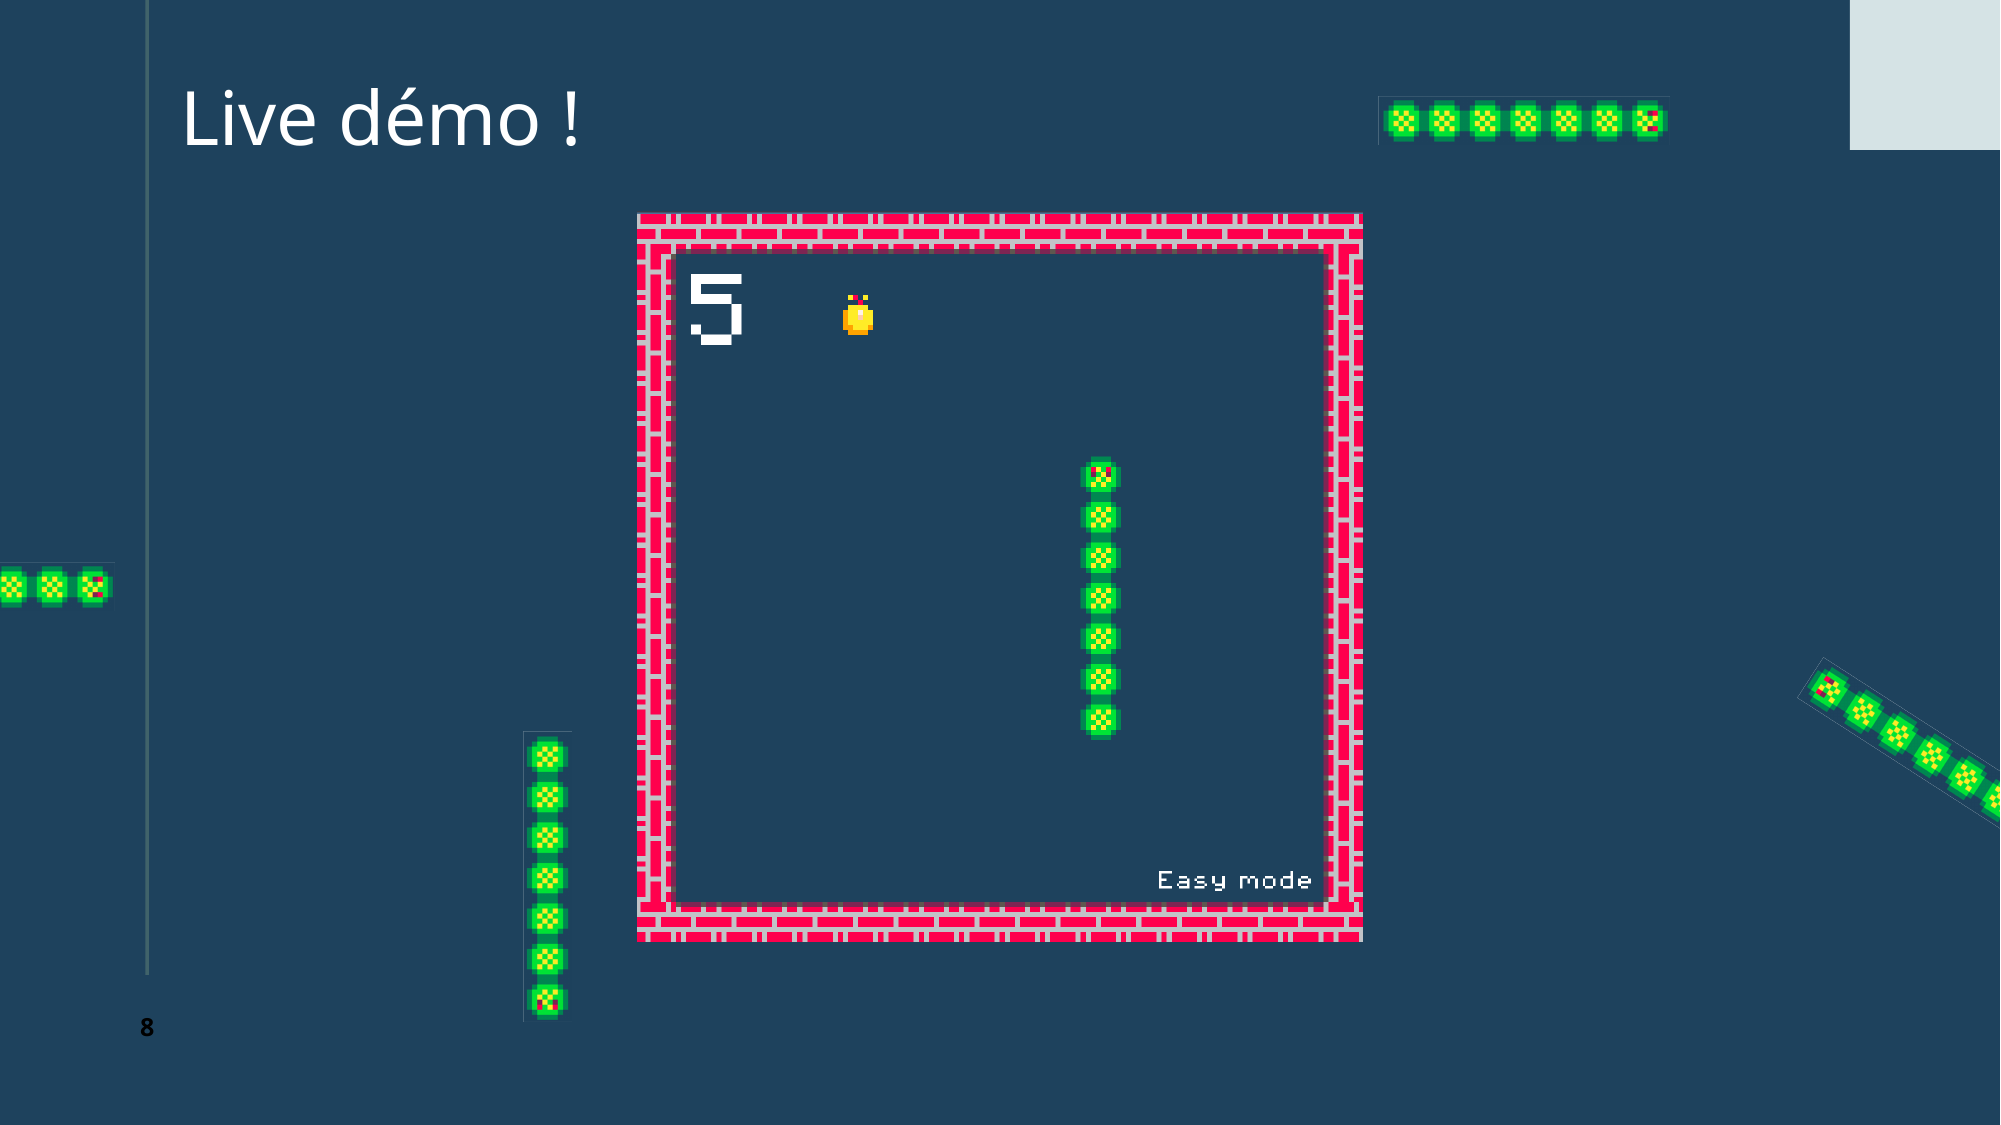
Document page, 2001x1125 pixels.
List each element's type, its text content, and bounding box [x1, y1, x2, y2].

picture [1798, 611, 2000, 903]
title Live démo ! [180, 63, 1140, 179]
picture [523, 731, 572, 1022]
picture [637, 211, 1363, 943]
picture [0, 563, 115, 611]
picture [1379, 0, 1670, 267]
slide_number 8 [67, 975, 227, 1082]
